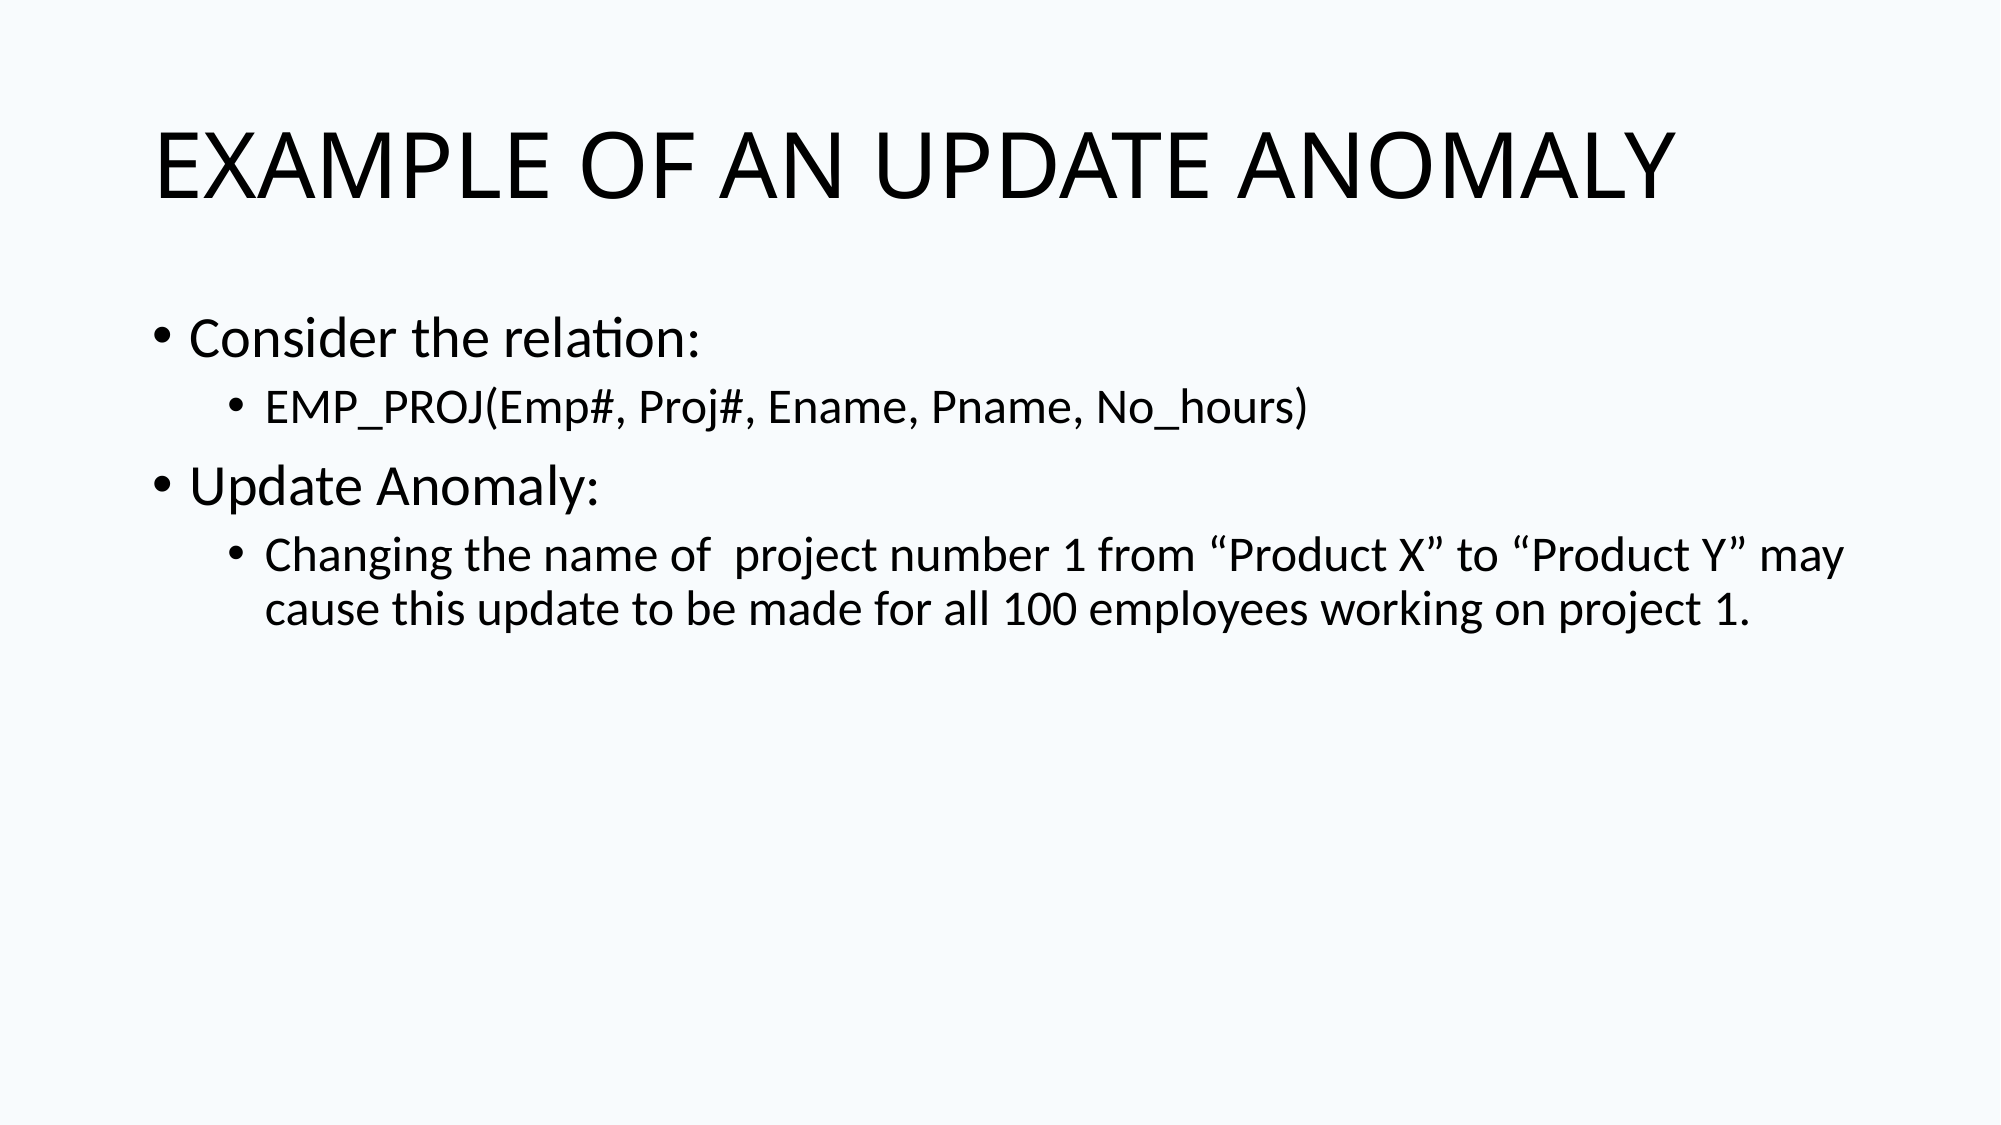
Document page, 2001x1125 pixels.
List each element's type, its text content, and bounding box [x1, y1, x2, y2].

title EXAMPLE OF AN UPDATE ANOMALY [137, 59, 1863, 278]
list Consider the relation: EMP_PROJ(Emp#, Proj#, Ename, Pname, No_hours) Update Anomaly: Changing the name of project number 1 from “Product X” to “Product Y” may cause this update to be made for all 100 employees working on project 1. [137, 299, 1863, 1014]
